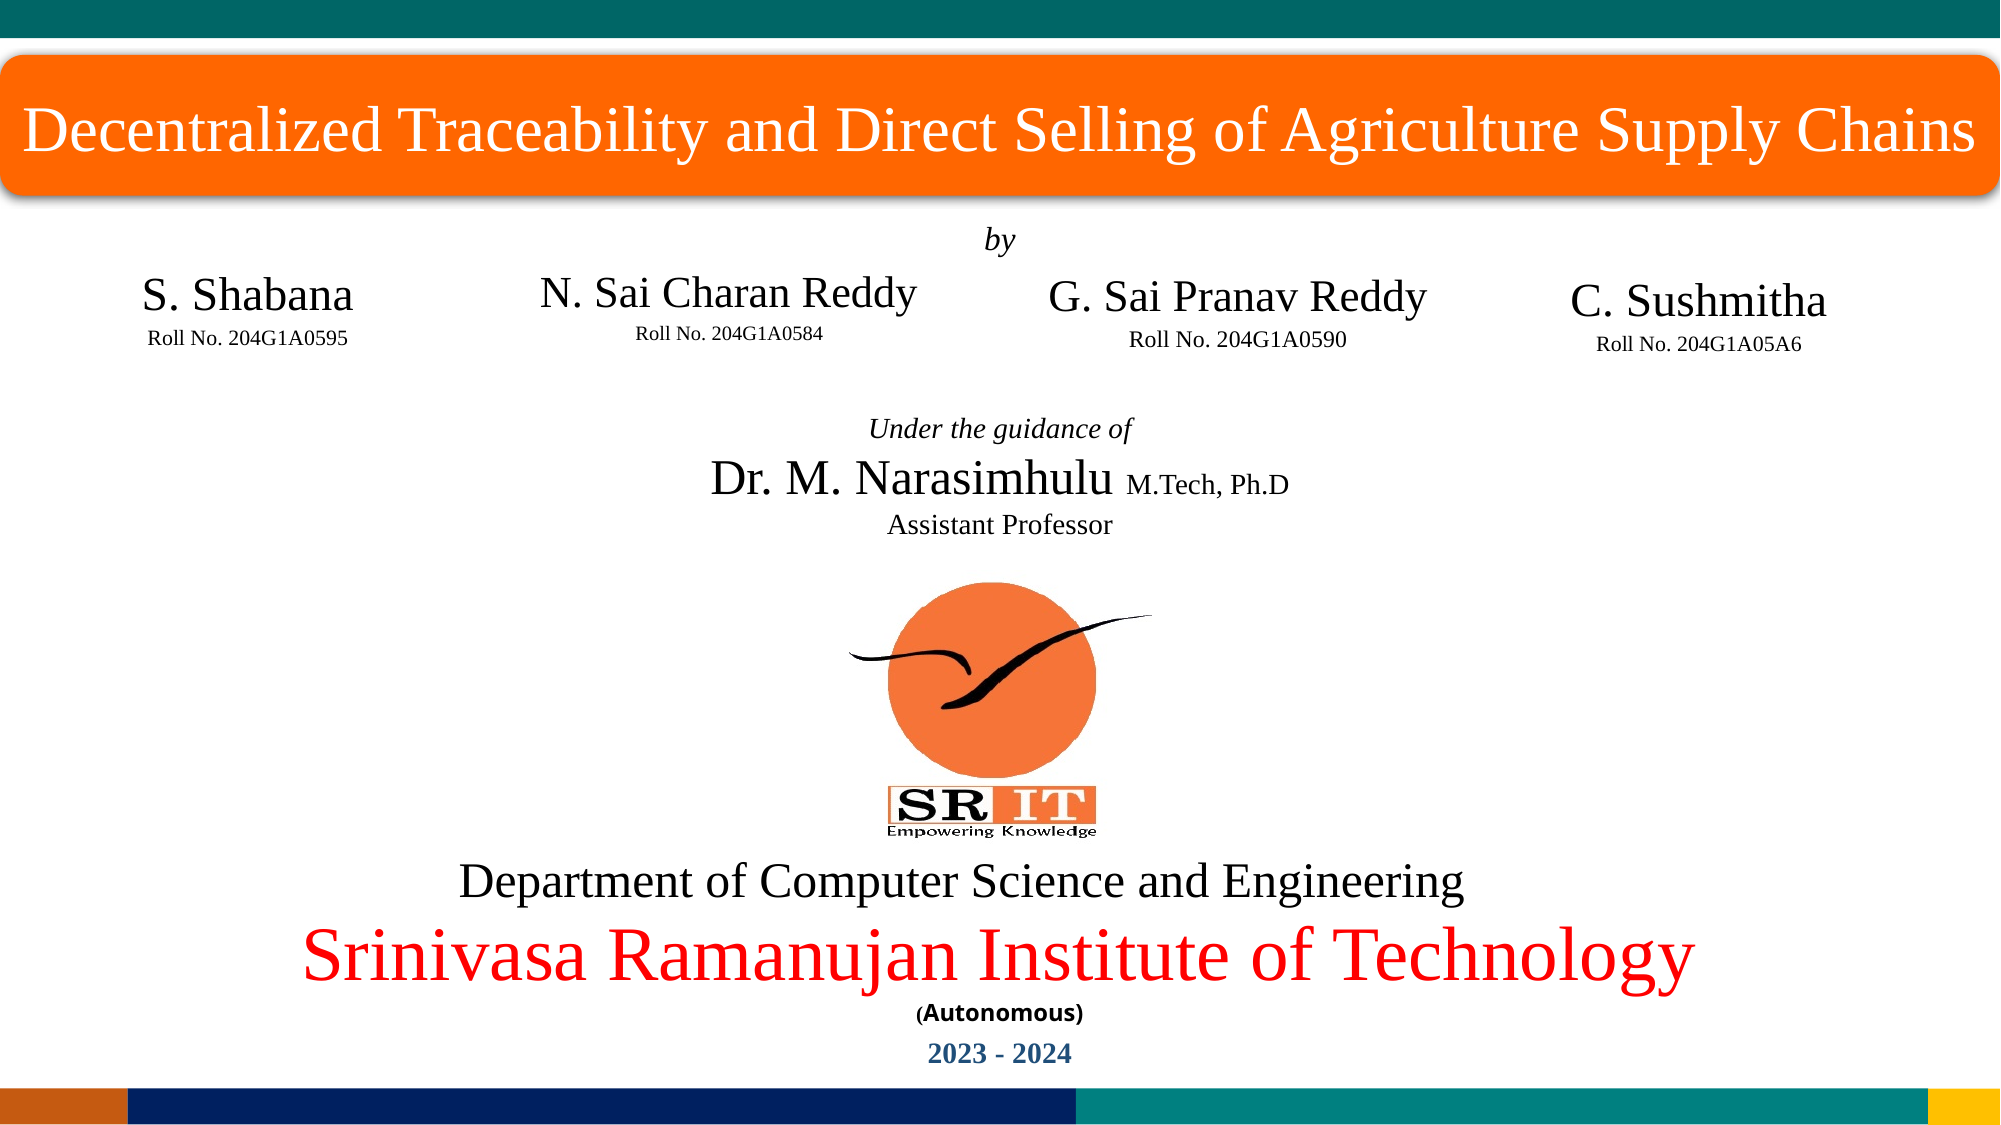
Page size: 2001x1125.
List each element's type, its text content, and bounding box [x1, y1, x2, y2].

text_box Department of Computer Science and Engineering Srinivasa Ramanujan Institute of Technology (Autonomous) 2023 - 2024 [248, 846, 1752, 1081]
text_box C. Sushmitha Roll No. 204G1A05A6 [1533, 268, 1865, 365]
text_box N. Sai Charan Reddy Roll No. 204G1A0584 [521, 265, 937, 359]
text_box Under the guidance of Dr. M. Narasimhulu M.Tech, Ph.D Assistant Professor [616, 406, 1384, 554]
text_box [1180, 266, 1512, 363]
text_box Decentralized Traceability and Direct Selling of Agriculture Supply Chains [0, 54, 2000, 196]
text_box S. Shabana Roll No. 204G1A0595 [52, 262, 444, 359]
picture [848, 570, 1152, 847]
text_box by [445, 206, 1555, 265]
text_box G. Sai Pranav Reddy Roll No. 204G1A0590 [1017, 265, 1459, 361]
